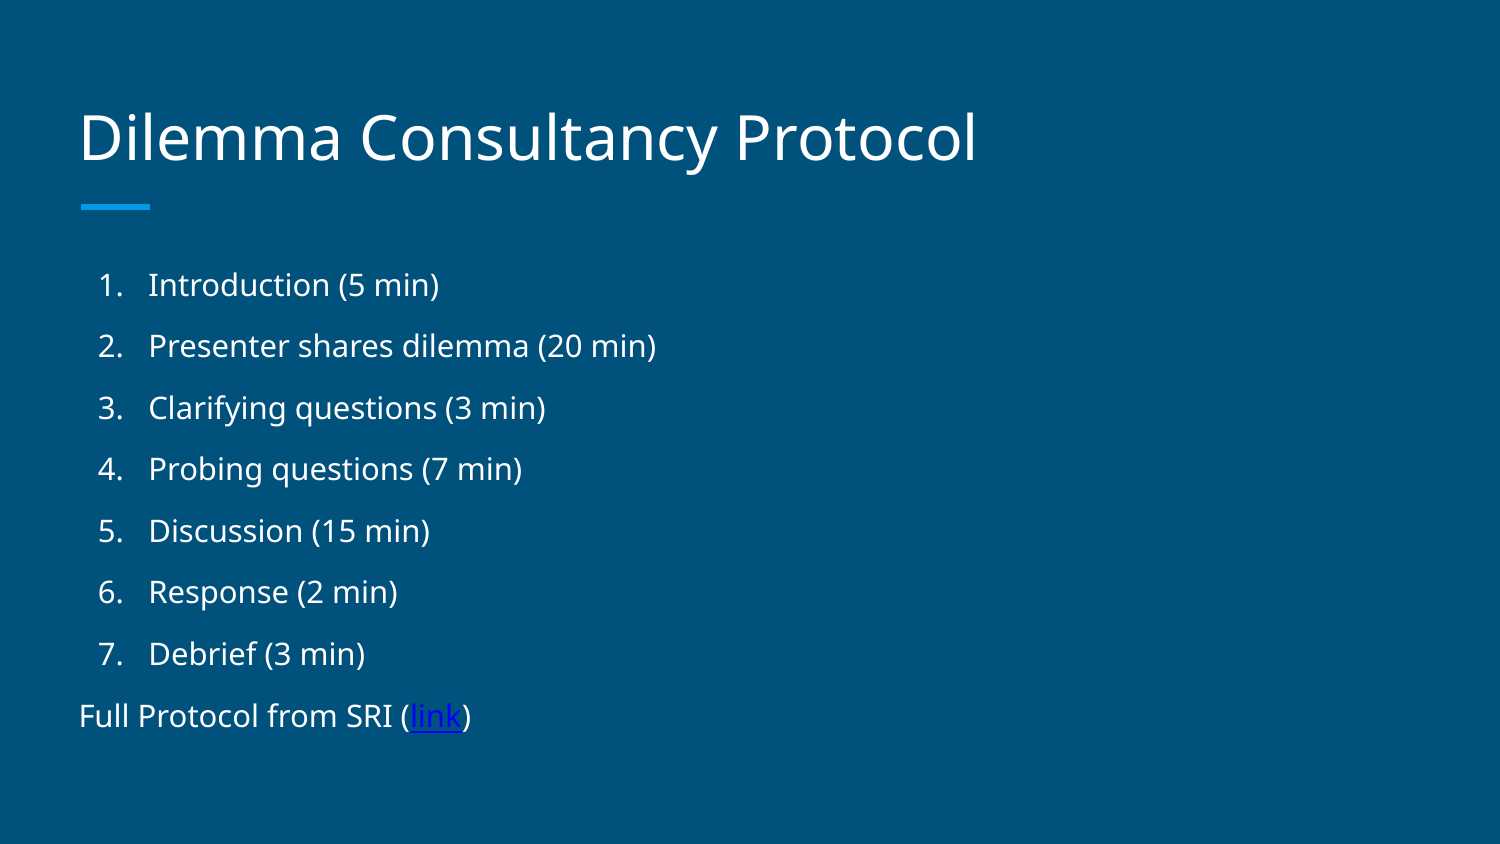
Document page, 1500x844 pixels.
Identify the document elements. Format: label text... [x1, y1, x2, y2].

title Dilemma Consultancy Protocol [63, 74, 1437, 189]
list Introduction (5 min) Presenter shares dilemma (20 min) Clarifying questions (3 min) Probing questions (7 min) Discussion (15 min) Response (2 min) Debrief (3 min) Full Protocol from SRI (link) [63, 243, 1437, 750]
